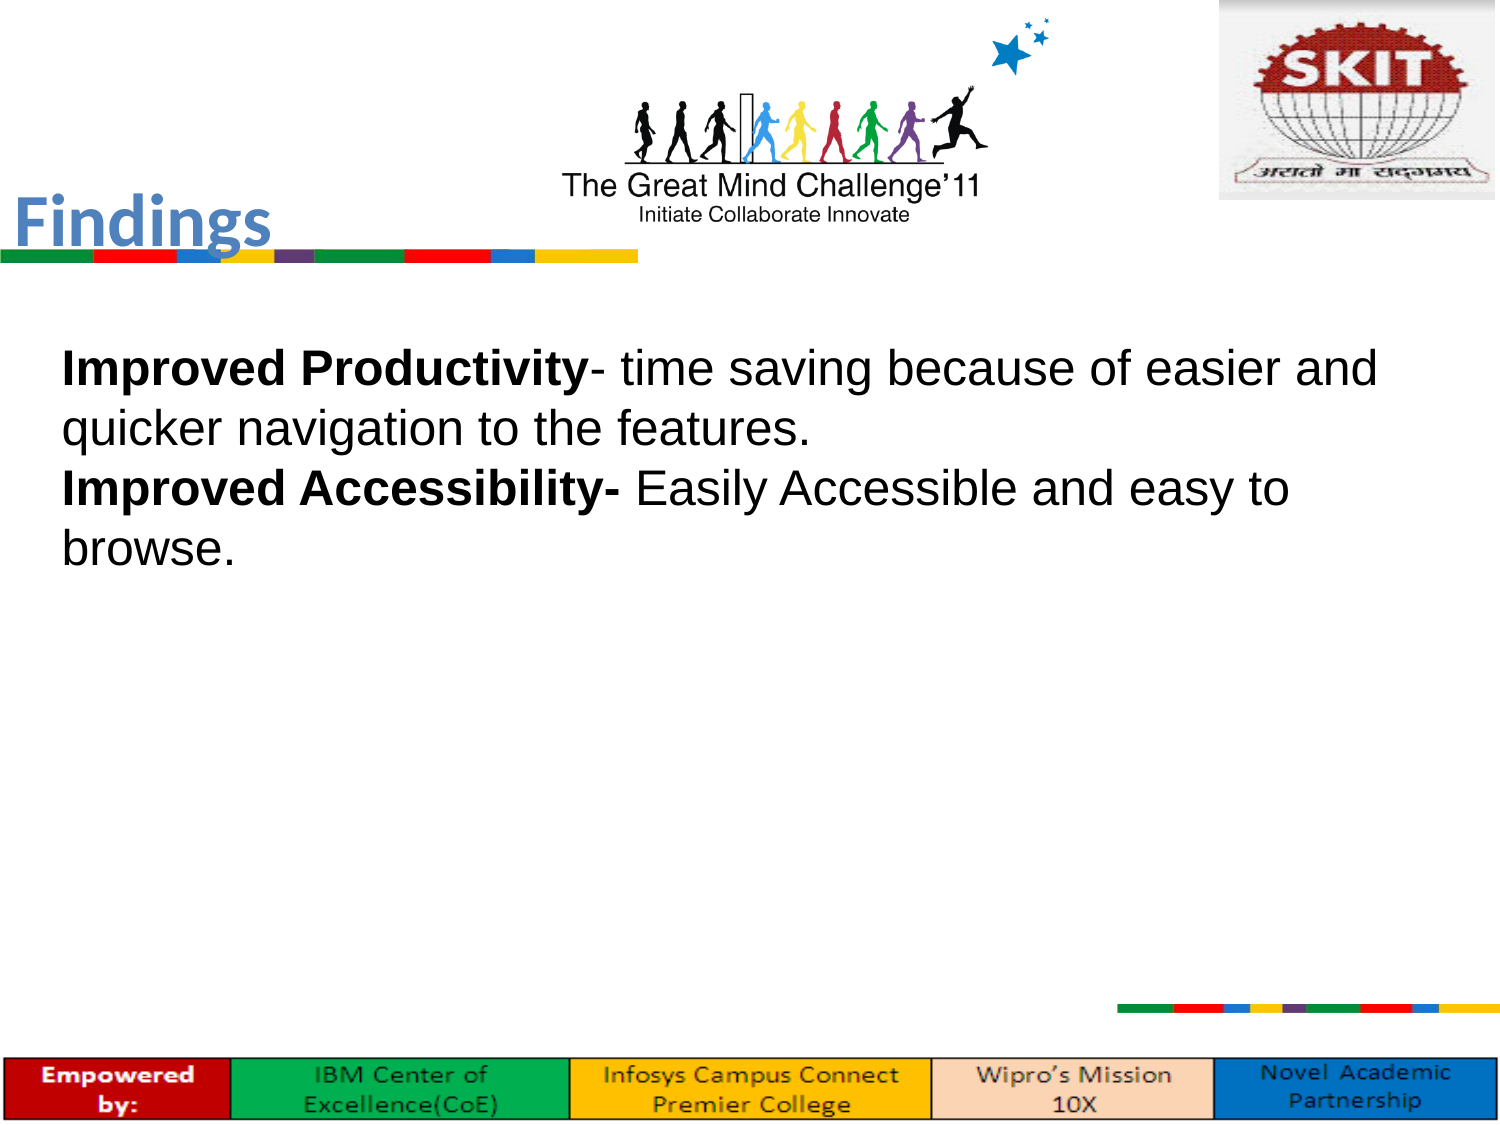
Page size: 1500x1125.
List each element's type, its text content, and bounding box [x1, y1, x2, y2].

text_box Improved Productivity- time saving because of easier and quicker navigation to the features. Improved Accessibility- Easily Accessible and easy to browse. [46, 328, 1430, 643]
picture [0, 1053, 1500, 1125]
picture [551, 249, 638, 263]
picture [1219, 0, 1495, 200]
picture [1117, 1004, 1500, 1013]
picture [562, 18, 1049, 222]
text_box Findings [0, 163, 551, 359]
